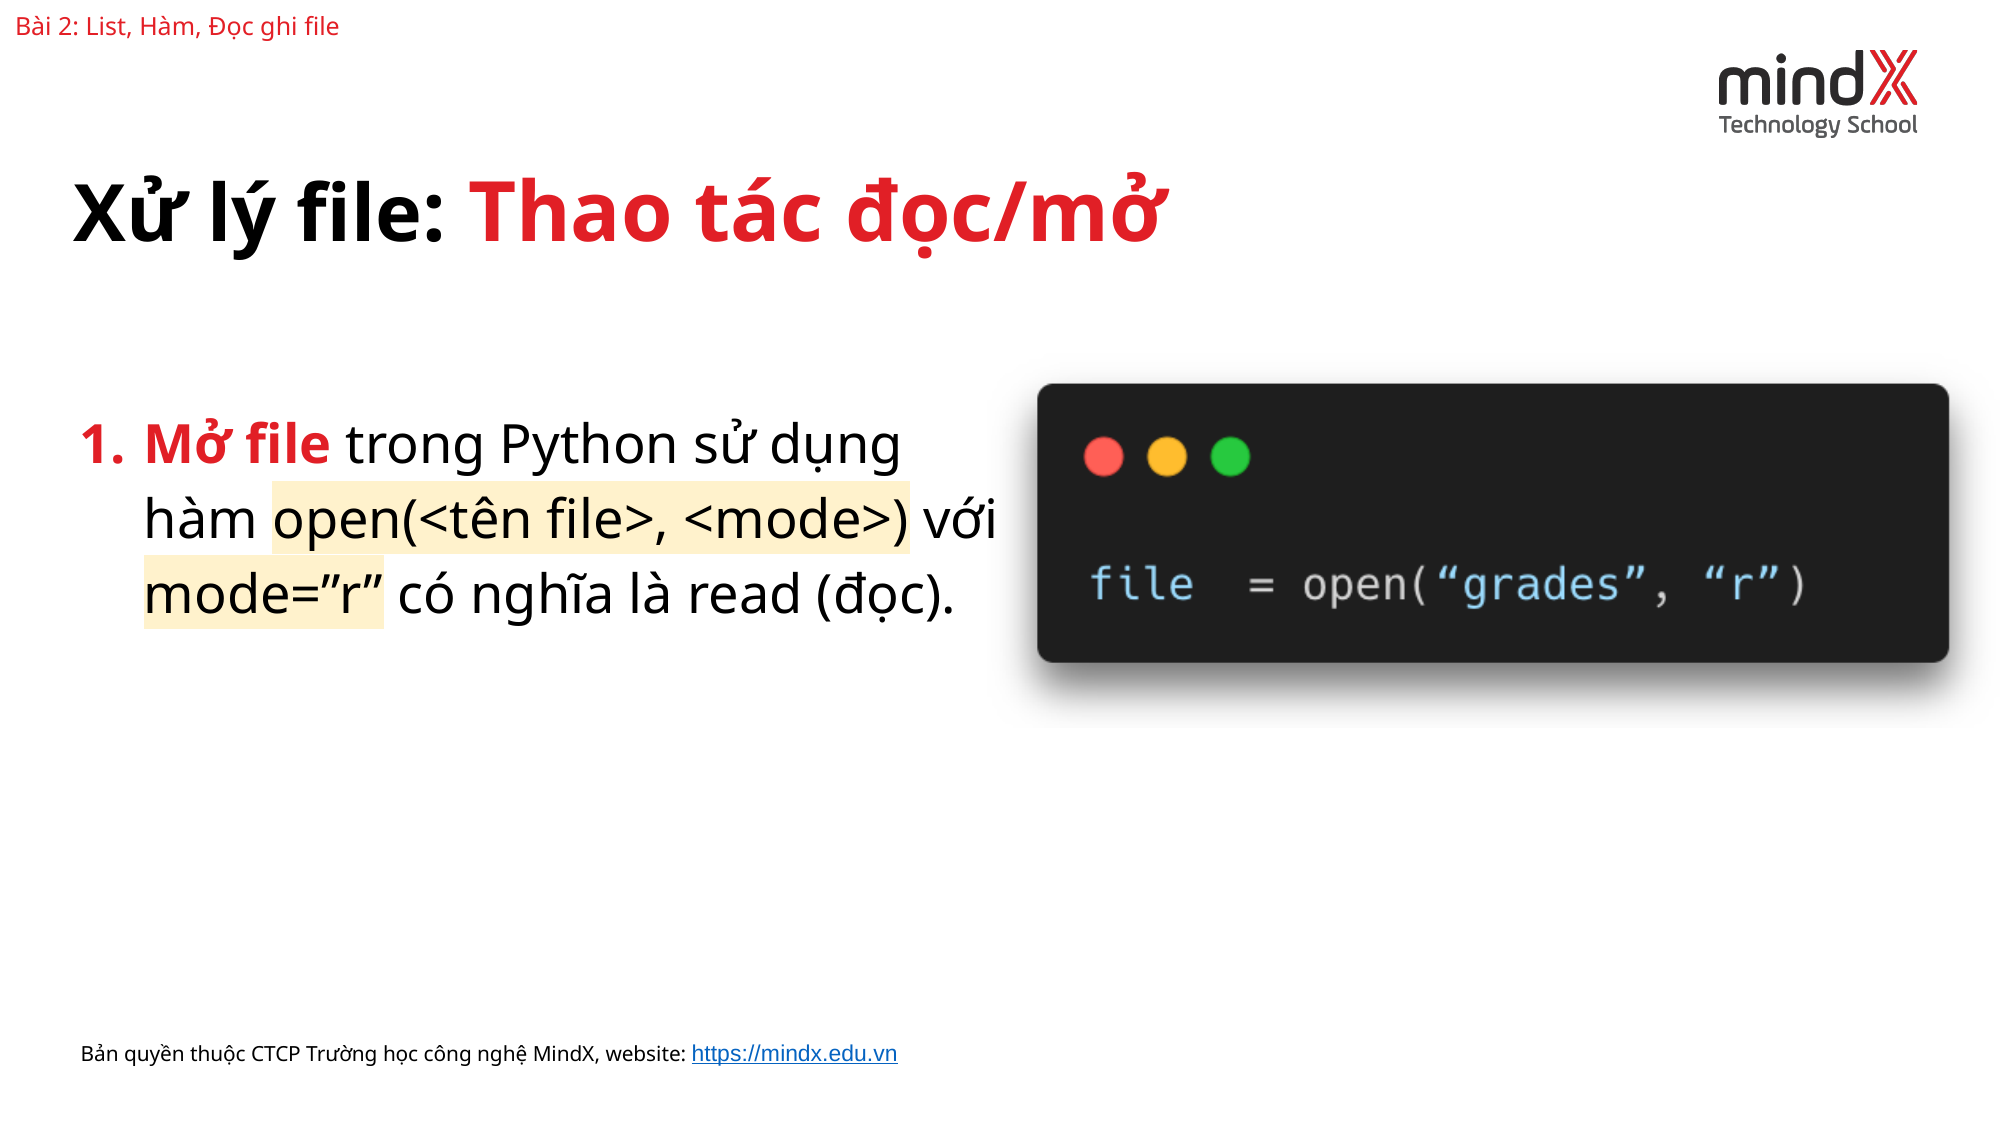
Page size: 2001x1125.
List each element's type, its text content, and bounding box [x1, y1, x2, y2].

picture [1719, 50, 1918, 138]
text_box Bài 2: List, Hàm, Đọc ghi file [0, 0, 540, 54]
text_box Xử lý file: Thao tác đọc/mở [53, 138, 1188, 264]
picture [987, 338, 2000, 728]
text_box Mở file trong Python sử dụng hàm open(<tên file>, <mode>) với mode=”r” có nghĩa là read (đọc). [53, 384, 981, 714]
text_box Bản quyền thuộc CTCP Trường học công nghệ MindX, website: https://mindx.edu.vn [65, 1026, 1100, 1092]
